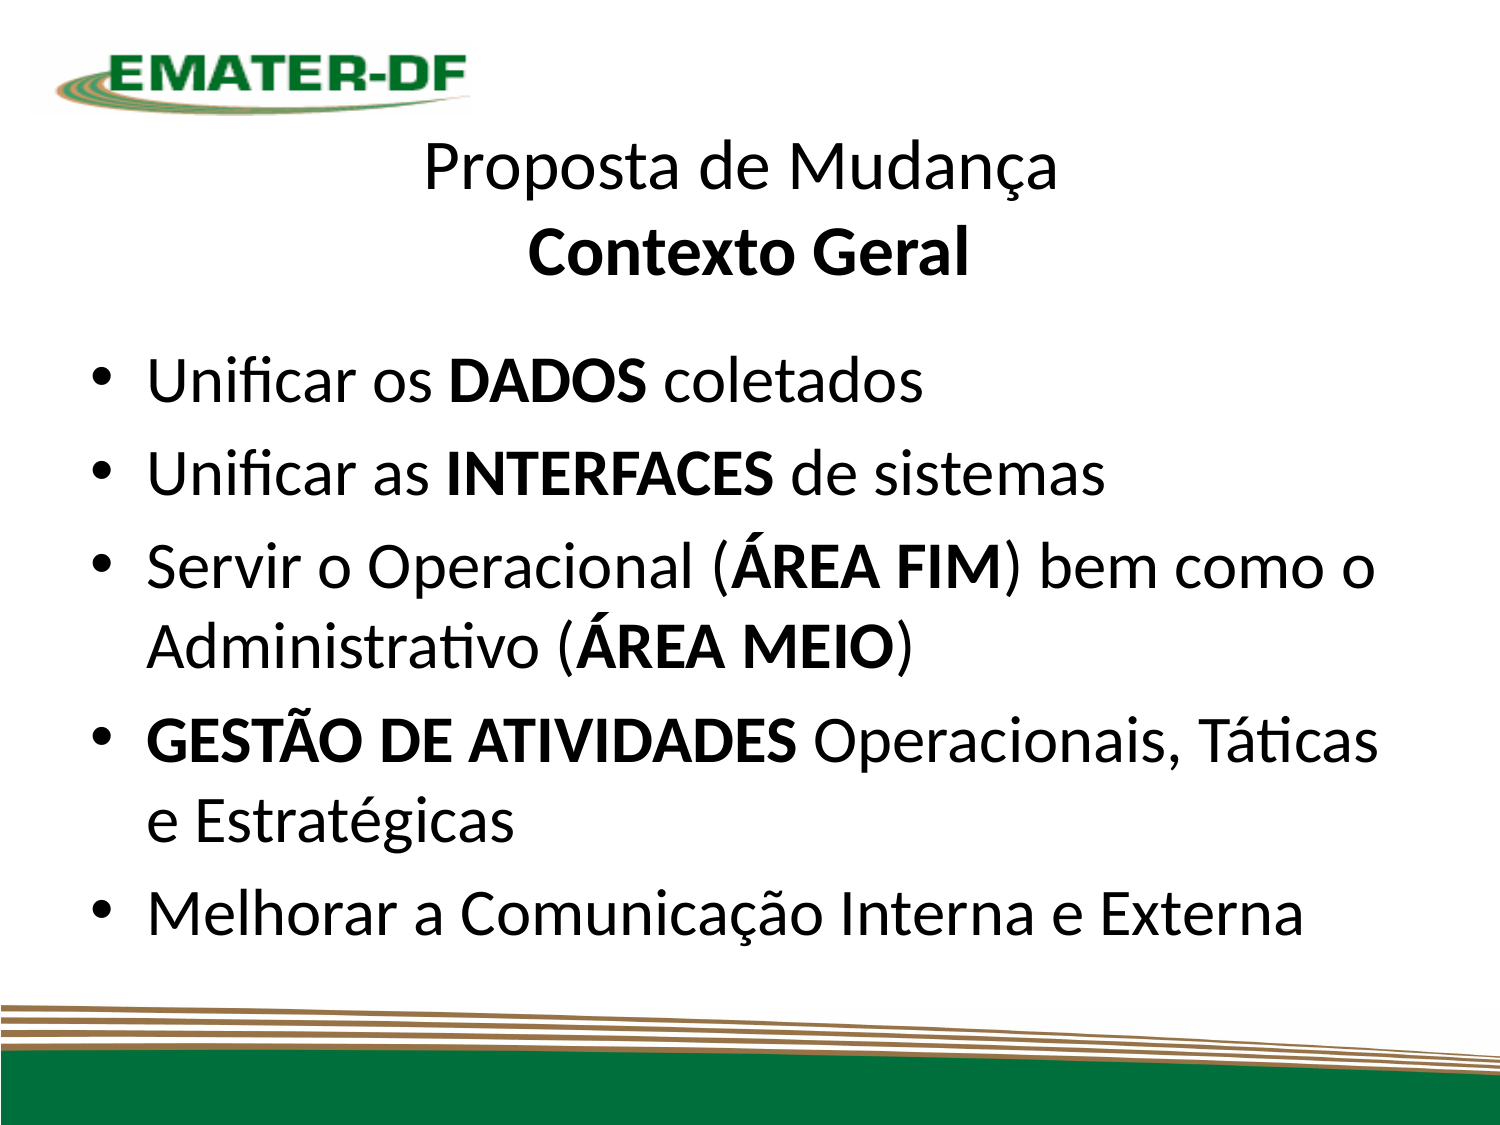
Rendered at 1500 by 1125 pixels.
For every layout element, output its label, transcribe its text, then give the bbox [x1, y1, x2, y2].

title Proposta de Mudança Contexto Geral [75, 110, 1425, 298]
picture [0, 1003, 1500, 1125]
list Unificar os DADOS coletados Unificar as INTERFACES de sistemas Servir o Operacional (ÁREA FIM) bem como o Administrativo (ÁREA MEIO) GESTÃO DE ATIVIDADES Operacionais, Táticas e Estratégicas Melhorar a Comunicação Interna e Externa [75, 327, 1425, 1002]
picture [29, 42, 474, 116]
